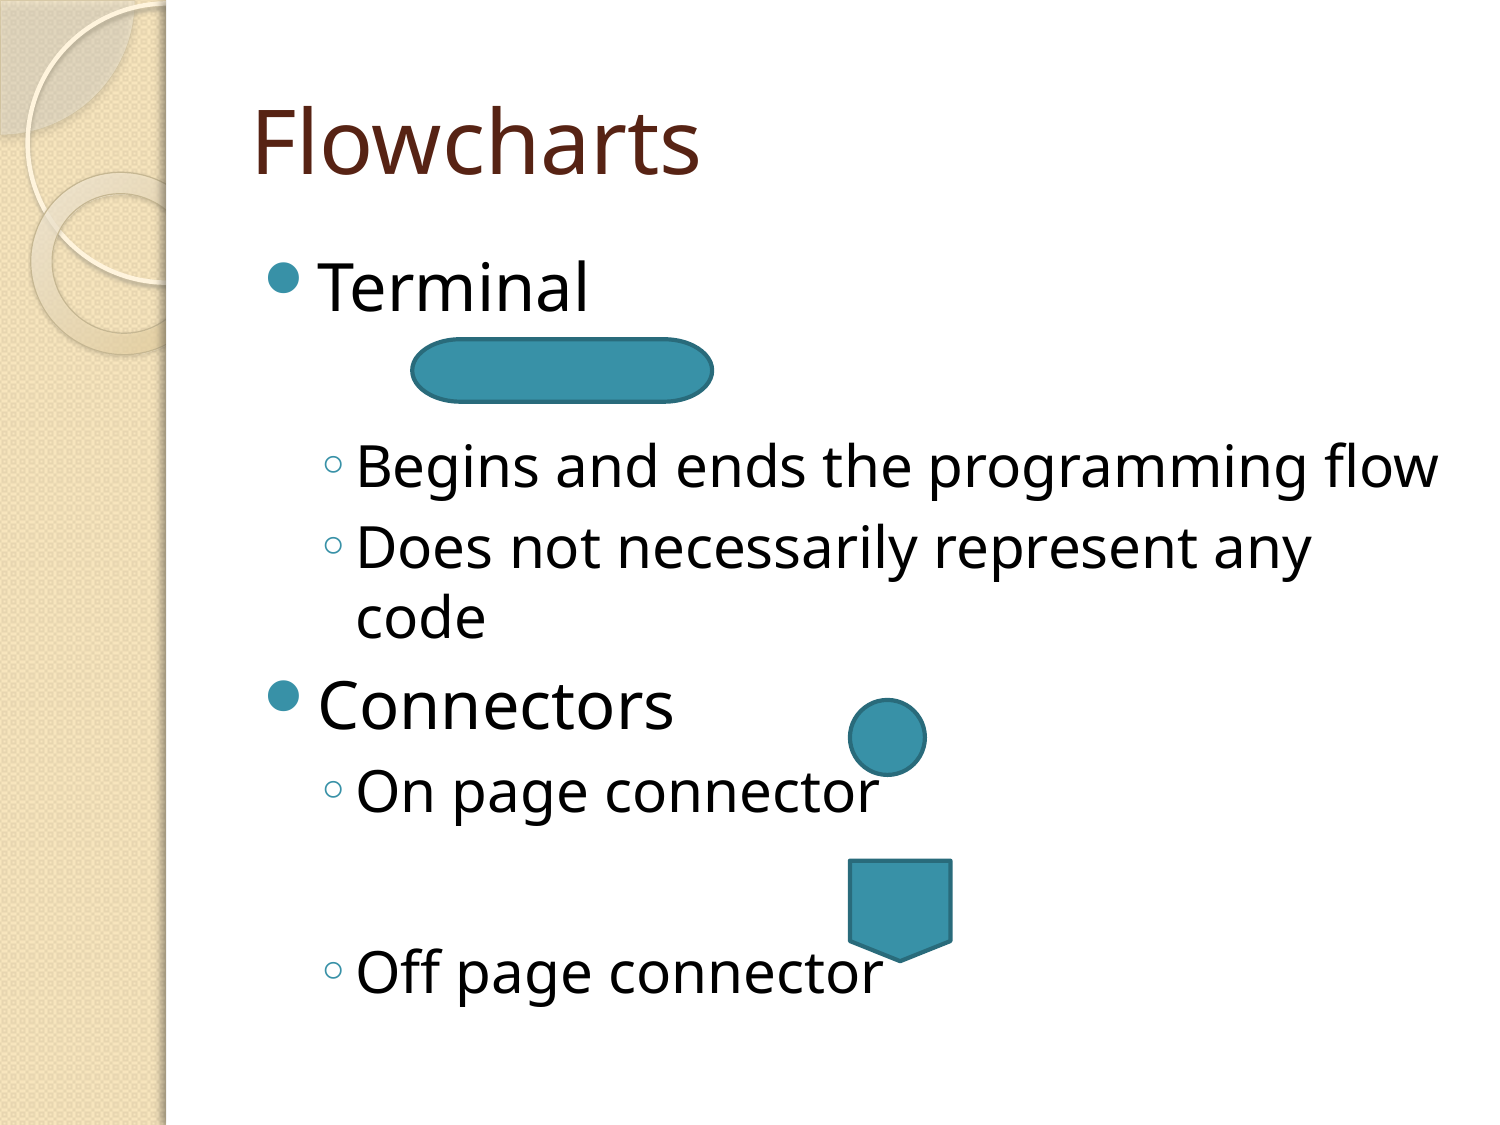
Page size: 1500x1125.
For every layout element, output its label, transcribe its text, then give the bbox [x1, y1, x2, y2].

list Terminal Begins and ends the programming flow Does not necessarily represent any code Connectors On page connector Off page connector [235, 237, 1466, 1025]
text_box [410, 337, 715, 404]
title Flowcharts [235, 45, 1466, 233]
text_box [847, 697, 928, 778]
text_box [847, 858, 953, 964]
